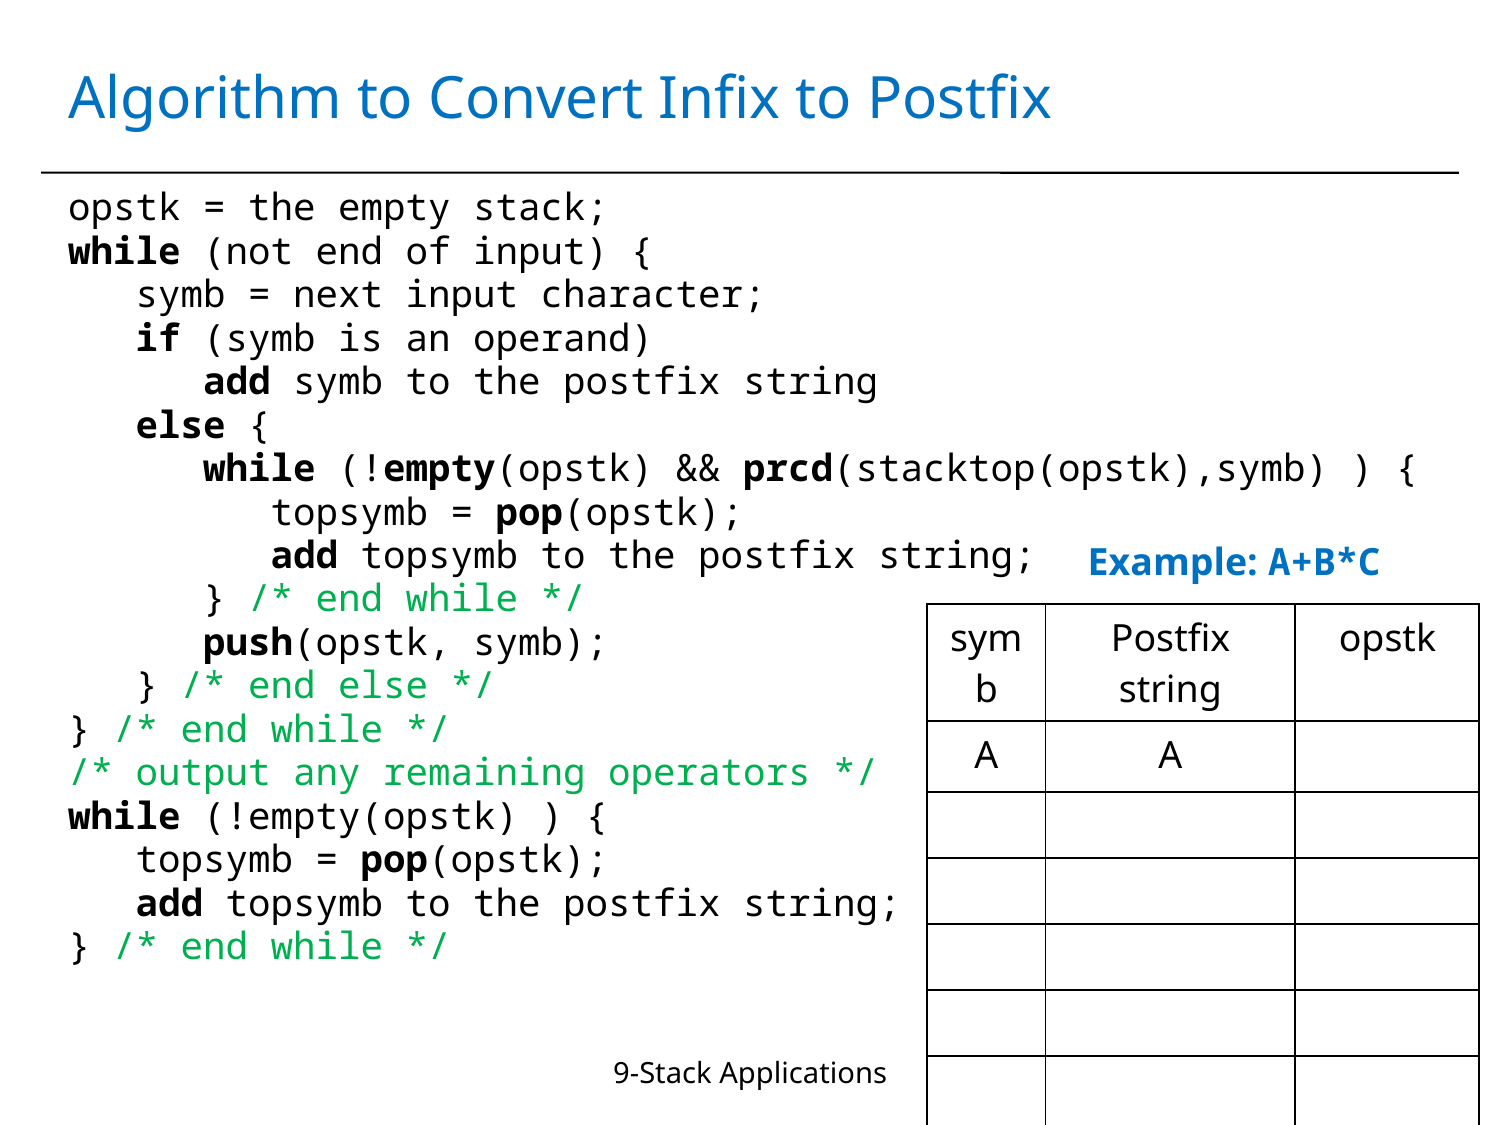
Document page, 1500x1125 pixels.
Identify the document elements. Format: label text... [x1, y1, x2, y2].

table_cell [1046, 925, 1294, 989]
table_cell [928, 859, 1045, 923]
table_header symb [928, 605, 1045, 720]
table_cell [1046, 991, 1294, 1055]
table_cell A [928, 722, 1045, 791]
table_cell [1296, 925, 1478, 989]
table_cell [928, 991, 1045, 1055]
list opstk = the empty stack; while (not end of input) { symb = next input character; if (symb is an operand) add symb to the postfix string else { while (!empty(opstk) && prcd(stacktop(opstk),symb) ) { topsymb = pop(opstk); add topsymb to the postfix string; } /* end while */ push(opstk, symb); } /* end else */ } /* end while */ /* output any remaining operators */ while (!empty(opstk) ) { topsymb = pop(opstk); add topsymb to the postfix string; } /* end while */ [52, 184, 1448, 1024]
table_cell [928, 1057, 1045, 1125]
table_cell [928, 793, 1045, 857]
title Algorithm to Convert Infix to Postfix [52, 30, 1448, 159]
table_cell [1296, 793, 1478, 857]
table_cell [1296, 1057, 1478, 1125]
table_cell [1296, 859, 1478, 923]
footer 9-Stack Applications [502, 1046, 926, 1125]
table_cell [1046, 793, 1294, 857]
text_box Example: A+B*C [1073, 530, 1445, 590]
table_header Postfix string [1046, 605, 1294, 720]
table_cell A [1046, 722, 1294, 791]
table_cell [1046, 859, 1294, 923]
table_cell [928, 925, 1045, 989]
table_cell [1296, 991, 1478, 1055]
table_header opstk [1296, 605, 1478, 720]
table_cell [1296, 722, 1478, 791]
table_cell [1046, 1057, 1294, 1125]
